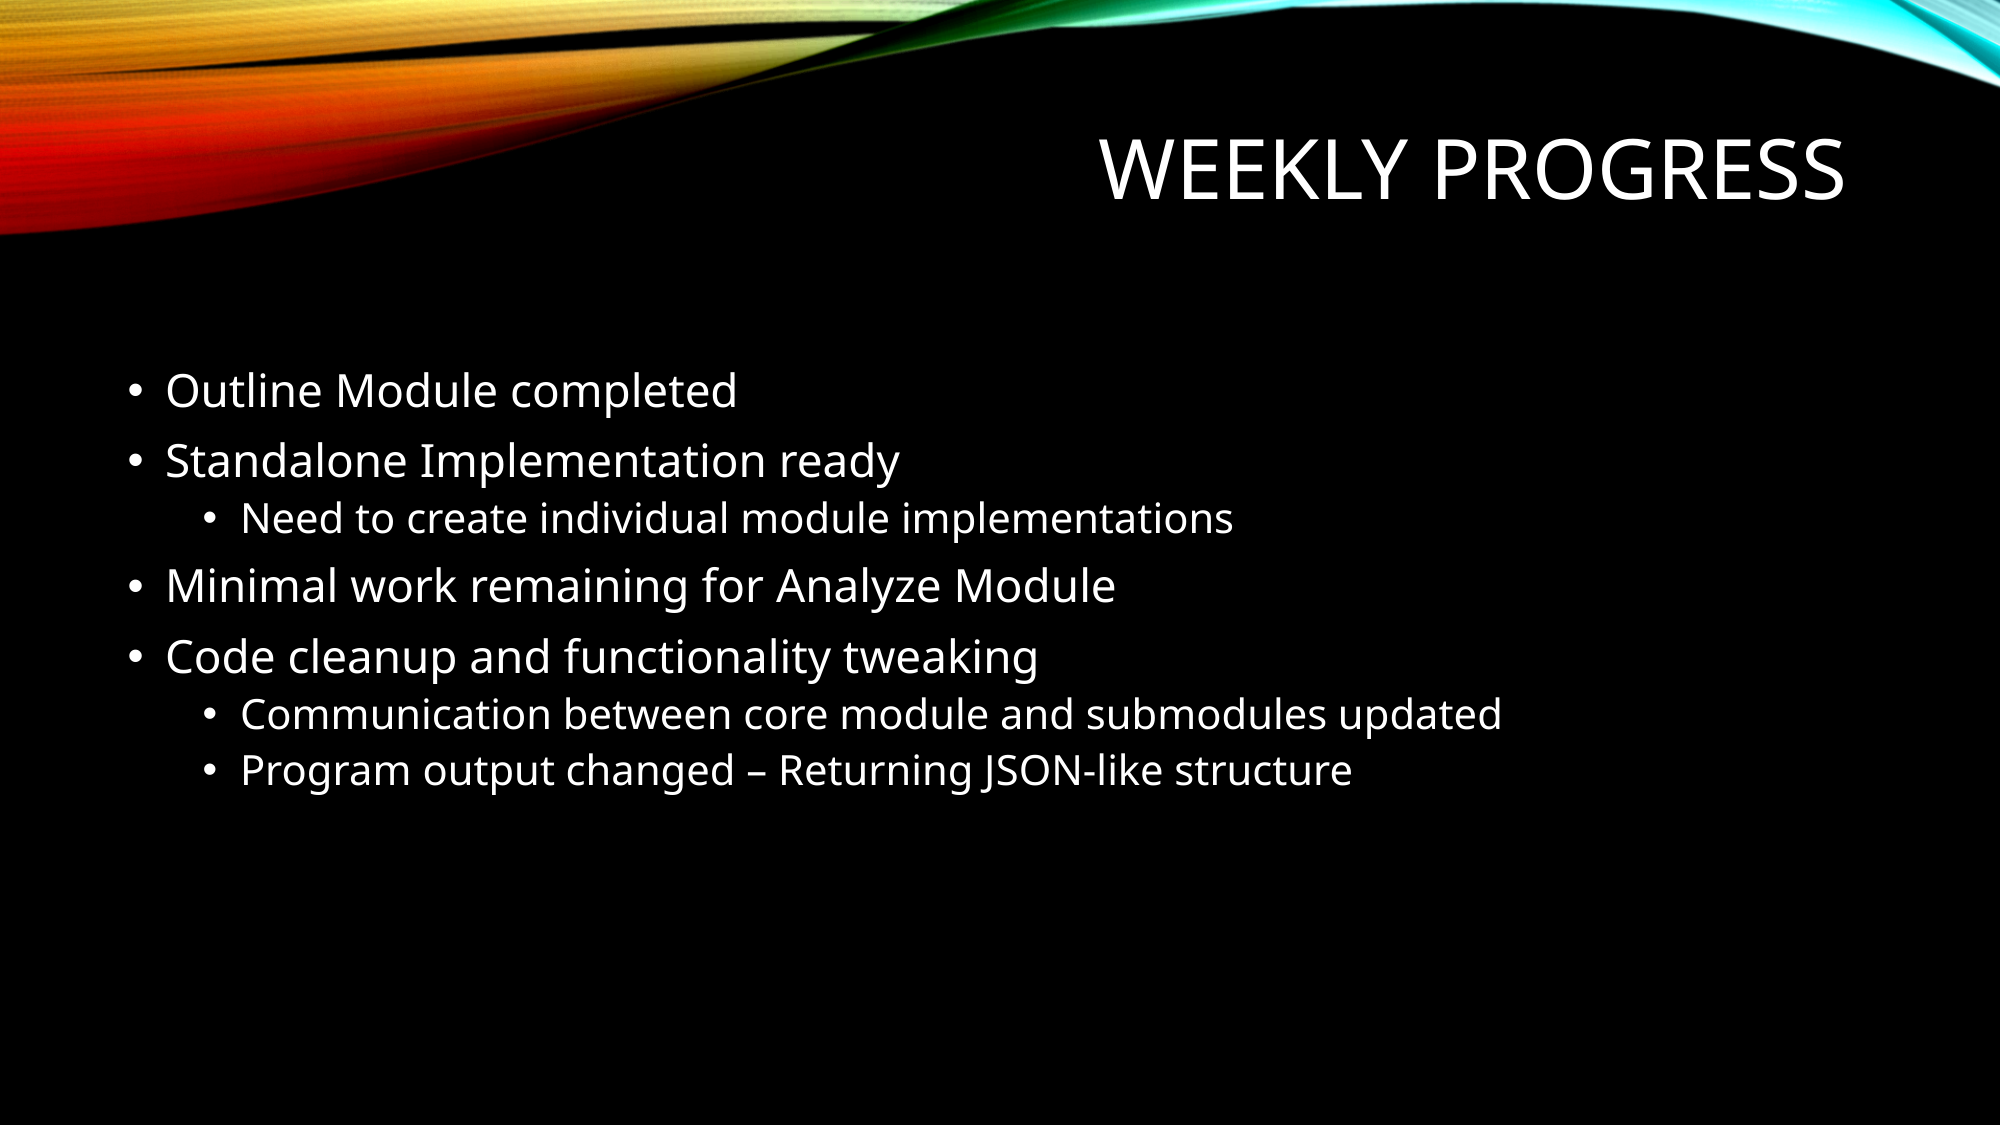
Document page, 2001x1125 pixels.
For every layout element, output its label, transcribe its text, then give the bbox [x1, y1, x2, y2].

title Weekly Progress [137, 64, 1863, 282]
picture [0, 0, 2000, 237]
list Outline Module completed Standalone Implementation ready Need to create individual module implementations Minimal work remaining for Analyze Module Code cleanup and functionality tweaking Communication between core module and submodules updated Program output changed – Returning JSON-like structure [112, 360, 1888, 1021]
